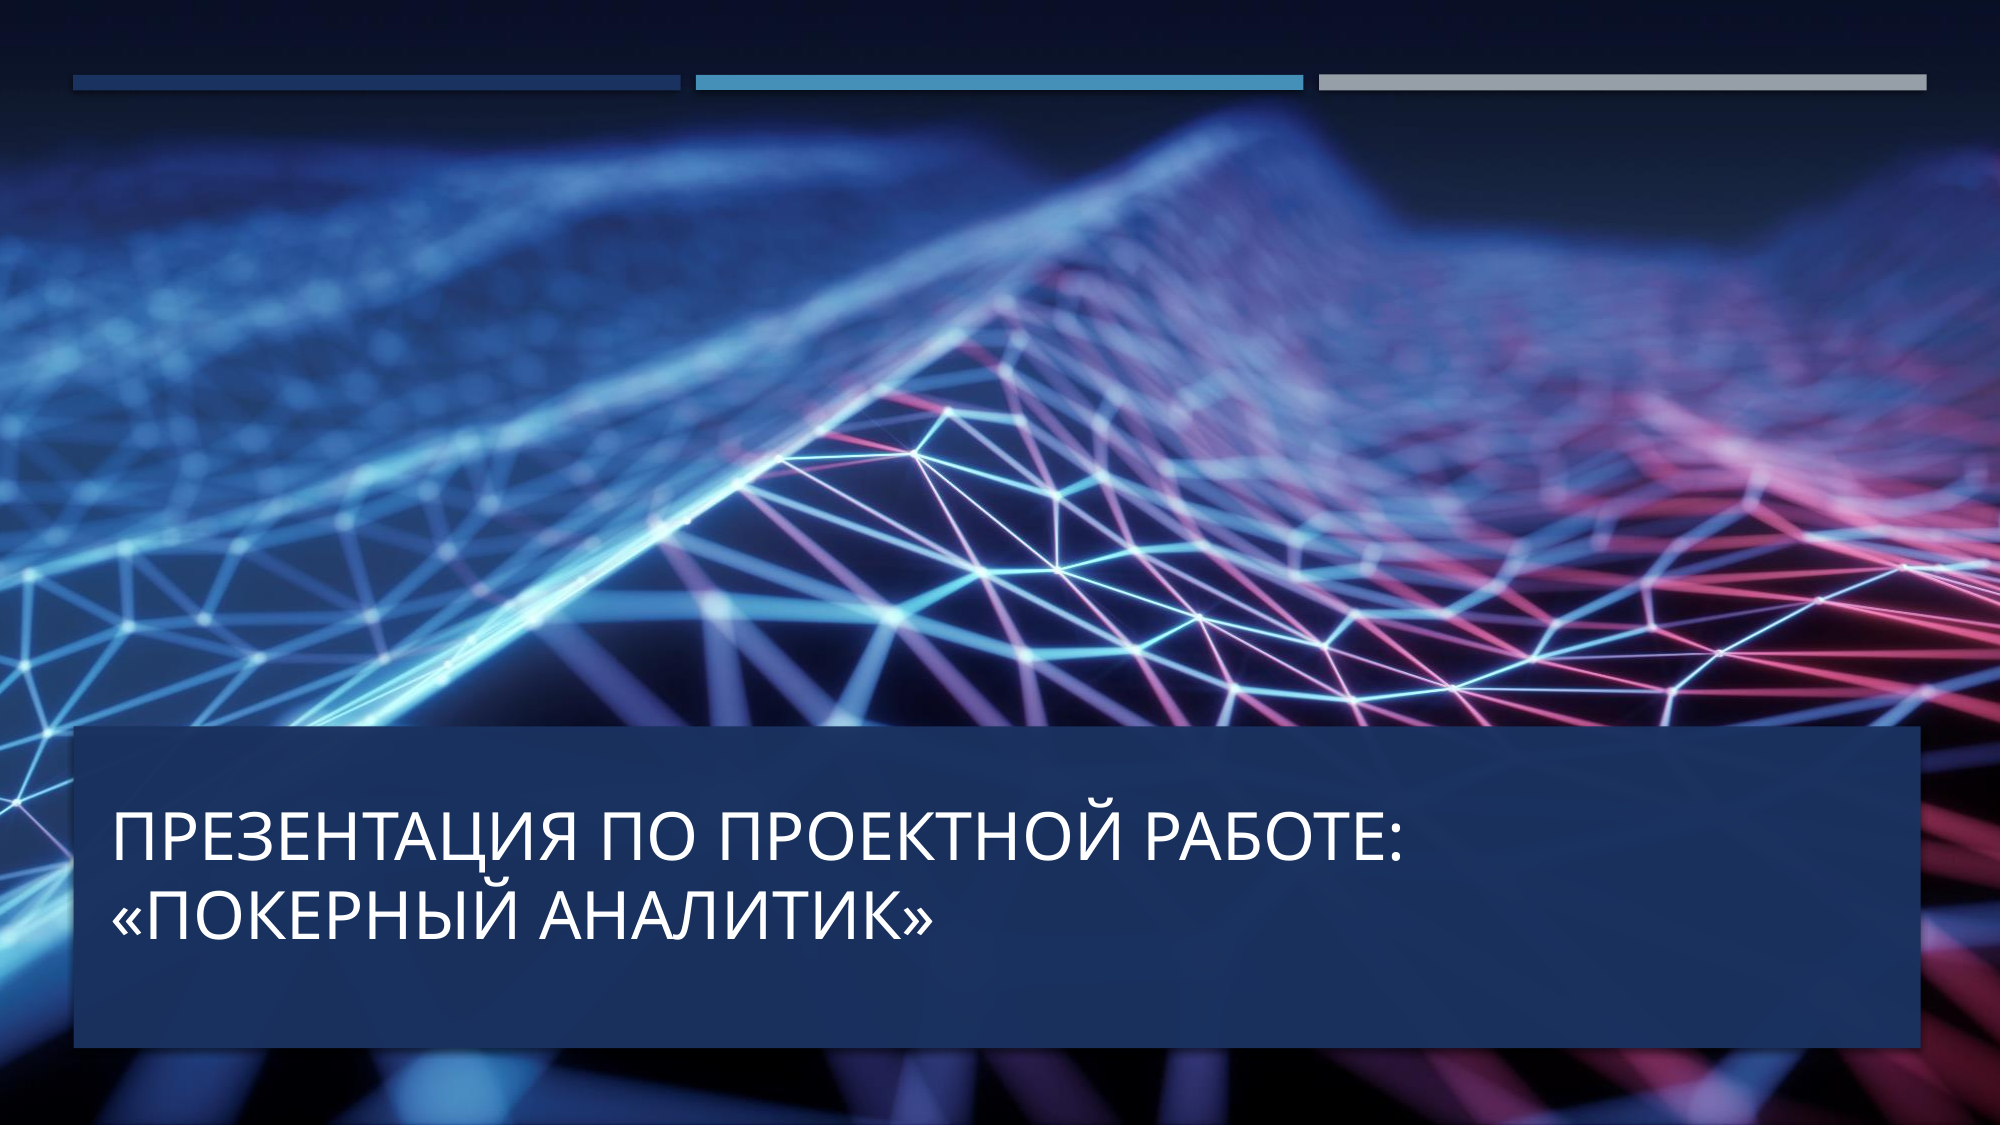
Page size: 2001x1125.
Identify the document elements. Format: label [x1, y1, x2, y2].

text_box [72, 73, 1928, 92]
picture [0, 0, 2000, 1125]
